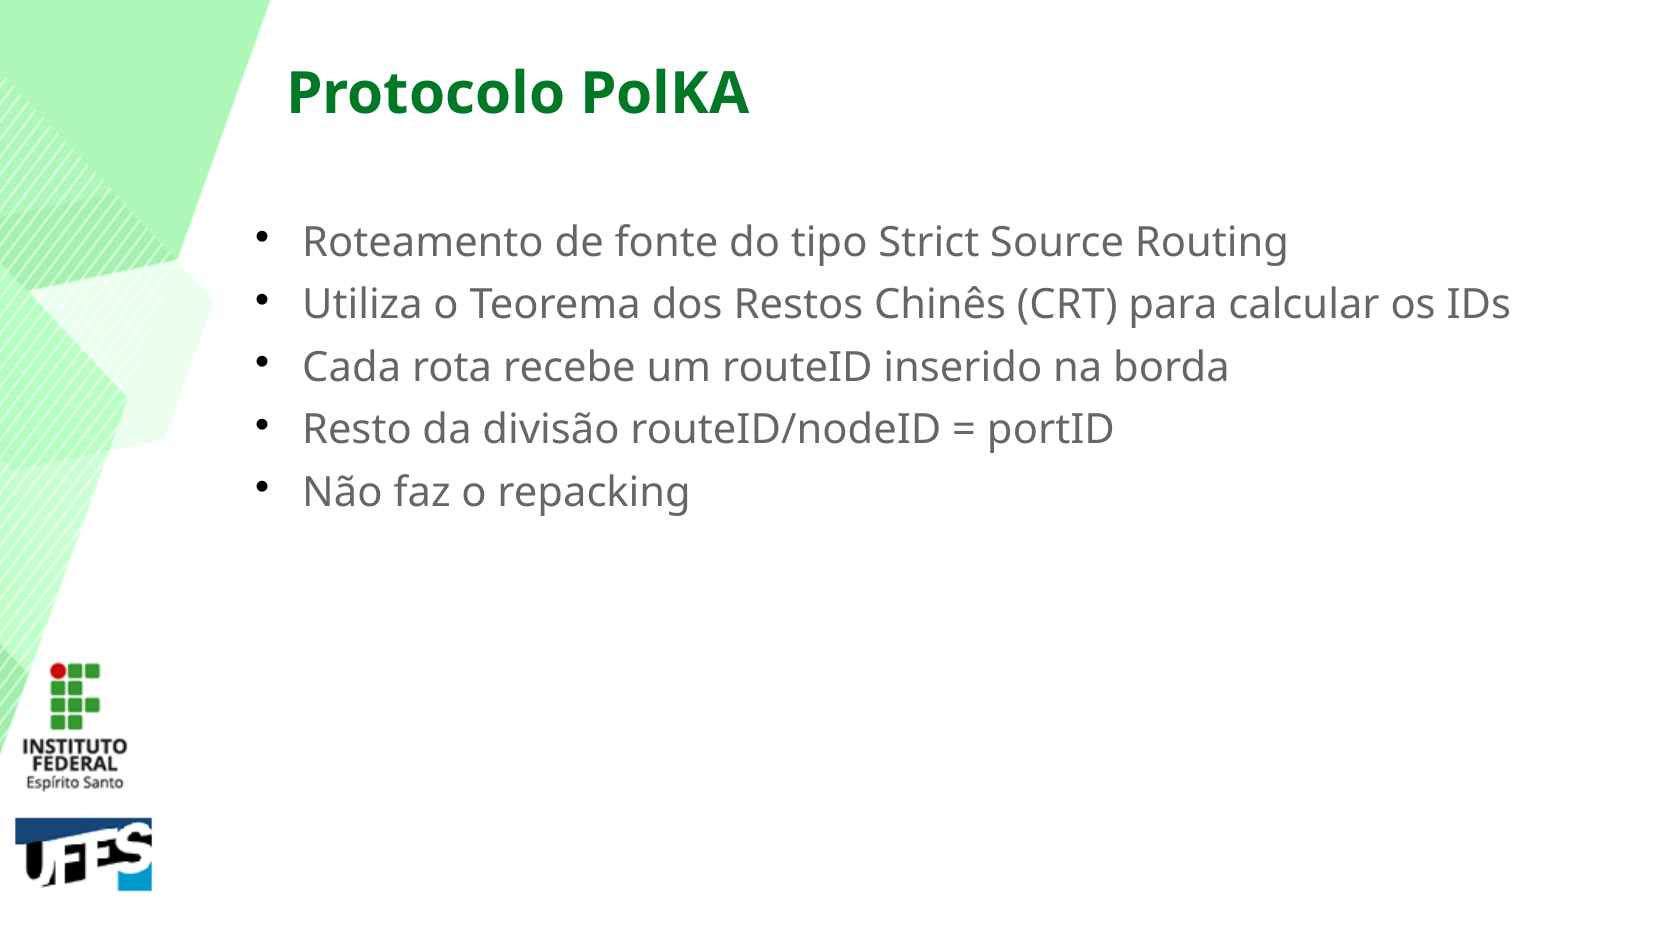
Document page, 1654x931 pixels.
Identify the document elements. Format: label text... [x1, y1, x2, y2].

text_box Protocolo PolKA [271, 47, 1323, 133]
text_box Roteamento de fonte do tipo Strict Source Routing Utiliza o Teorema dos Restos Chinês (CRT) para calcular os IDs Cada rota recebe um routeID inserido na borda Resto da divisão routeID/nodeID = portID Não faz o repacking [165, 206, 1607, 898]
picture [0, 0, 1654, 930]
